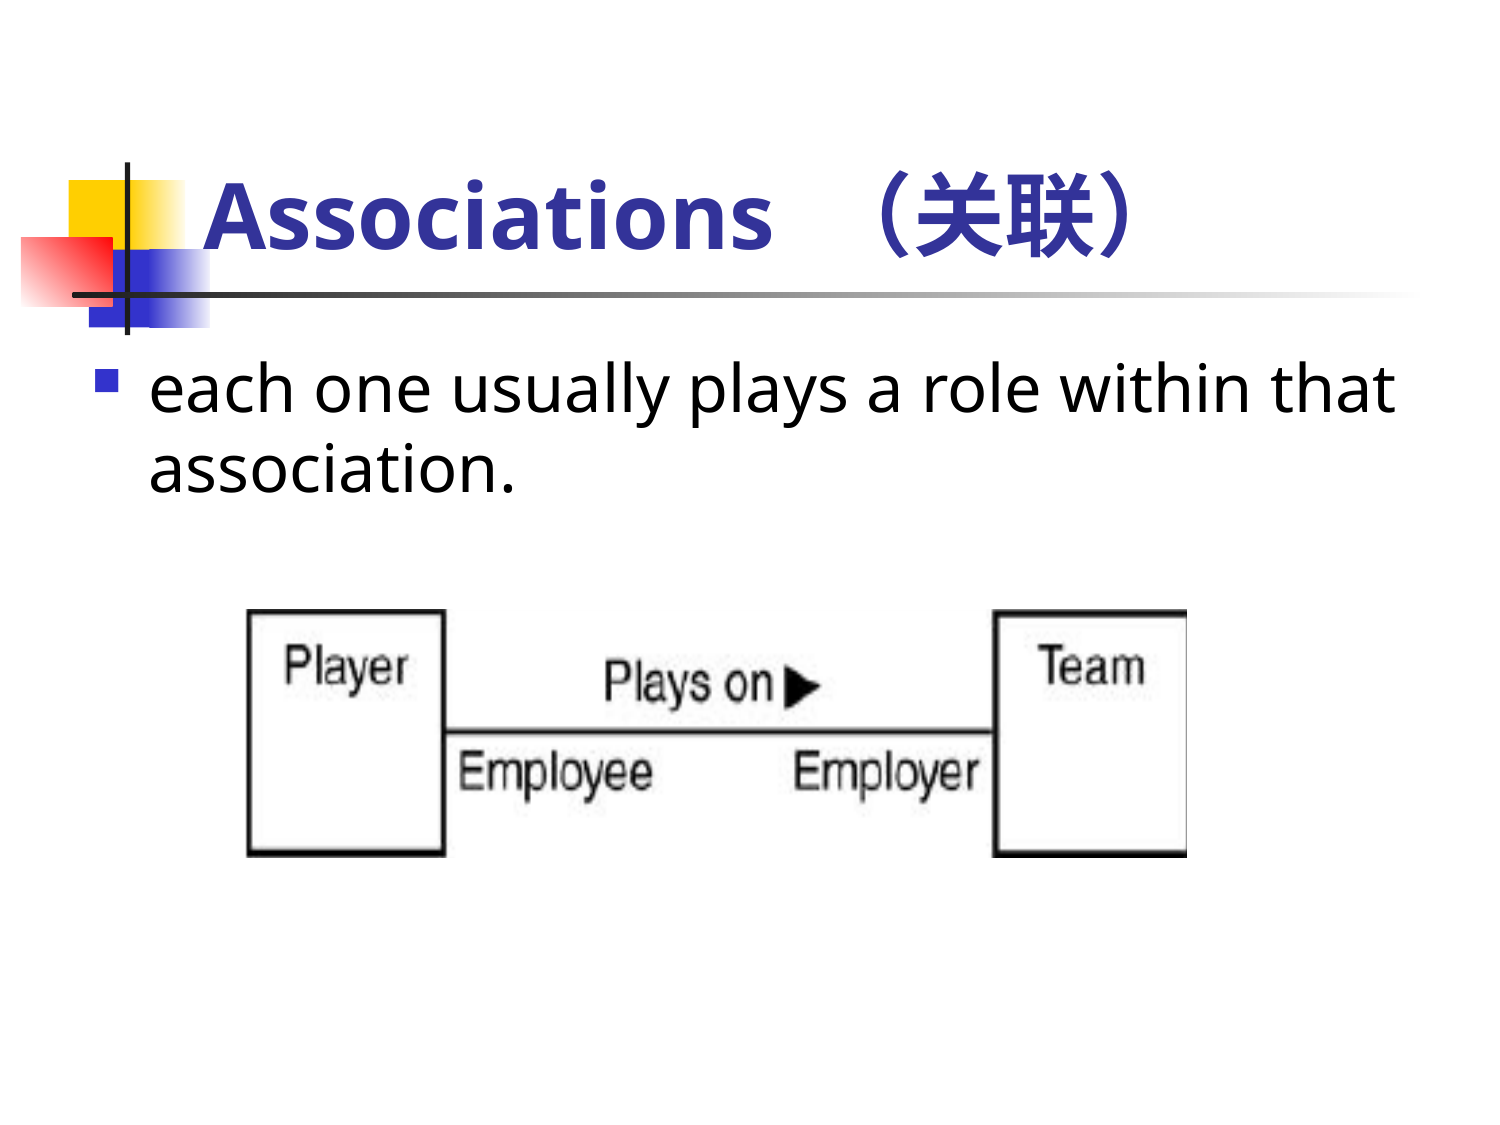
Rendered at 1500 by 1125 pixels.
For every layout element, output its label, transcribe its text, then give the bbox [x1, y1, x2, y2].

title Associations （关联） [188, 34, 1468, 276]
picture [241, 609, 1188, 858]
list each one usually plays a role within that association. [76, 337, 1448, 1014]
